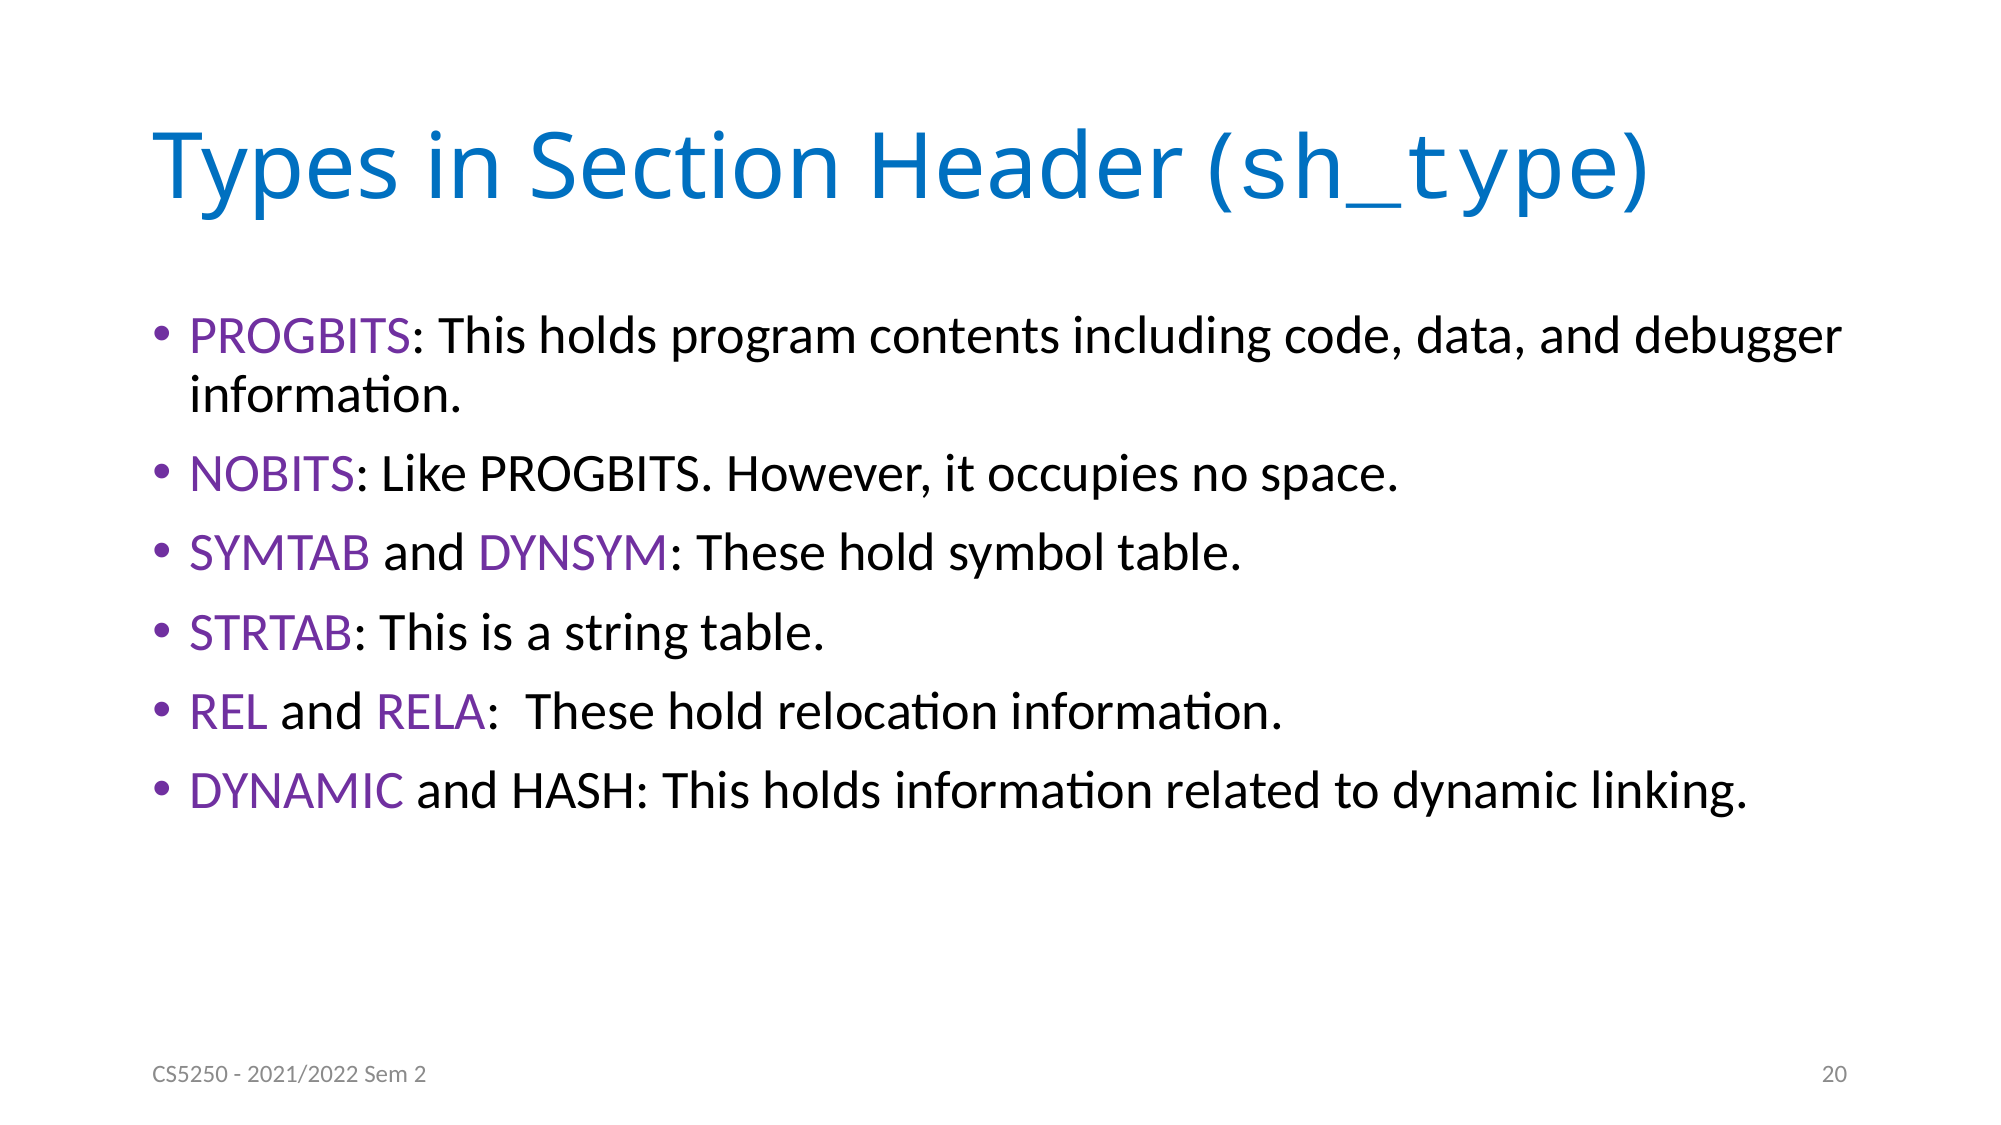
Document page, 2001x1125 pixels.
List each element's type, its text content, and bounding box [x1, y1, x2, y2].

list PROGBITS: This holds program contents including code, data, and debugger information. NOBITS: Like PROGBITS. However, it occupies no space. SYMTAB and DYNSYM: These hold symbol table. STRTAB: This is a string table. REL and RELA: These hold relocation information. DYNAMIC and HASH: This holds information related to dynamic linking. [137, 299, 1863, 1014]
slide_number CS5250 - 2021/2022 Sem 2 [137, 1042, 588, 1103]
title Types in Section Header (sh_type) [137, 59, 1863, 278]
slide_number 20 [1412, 1042, 1863, 1103]
